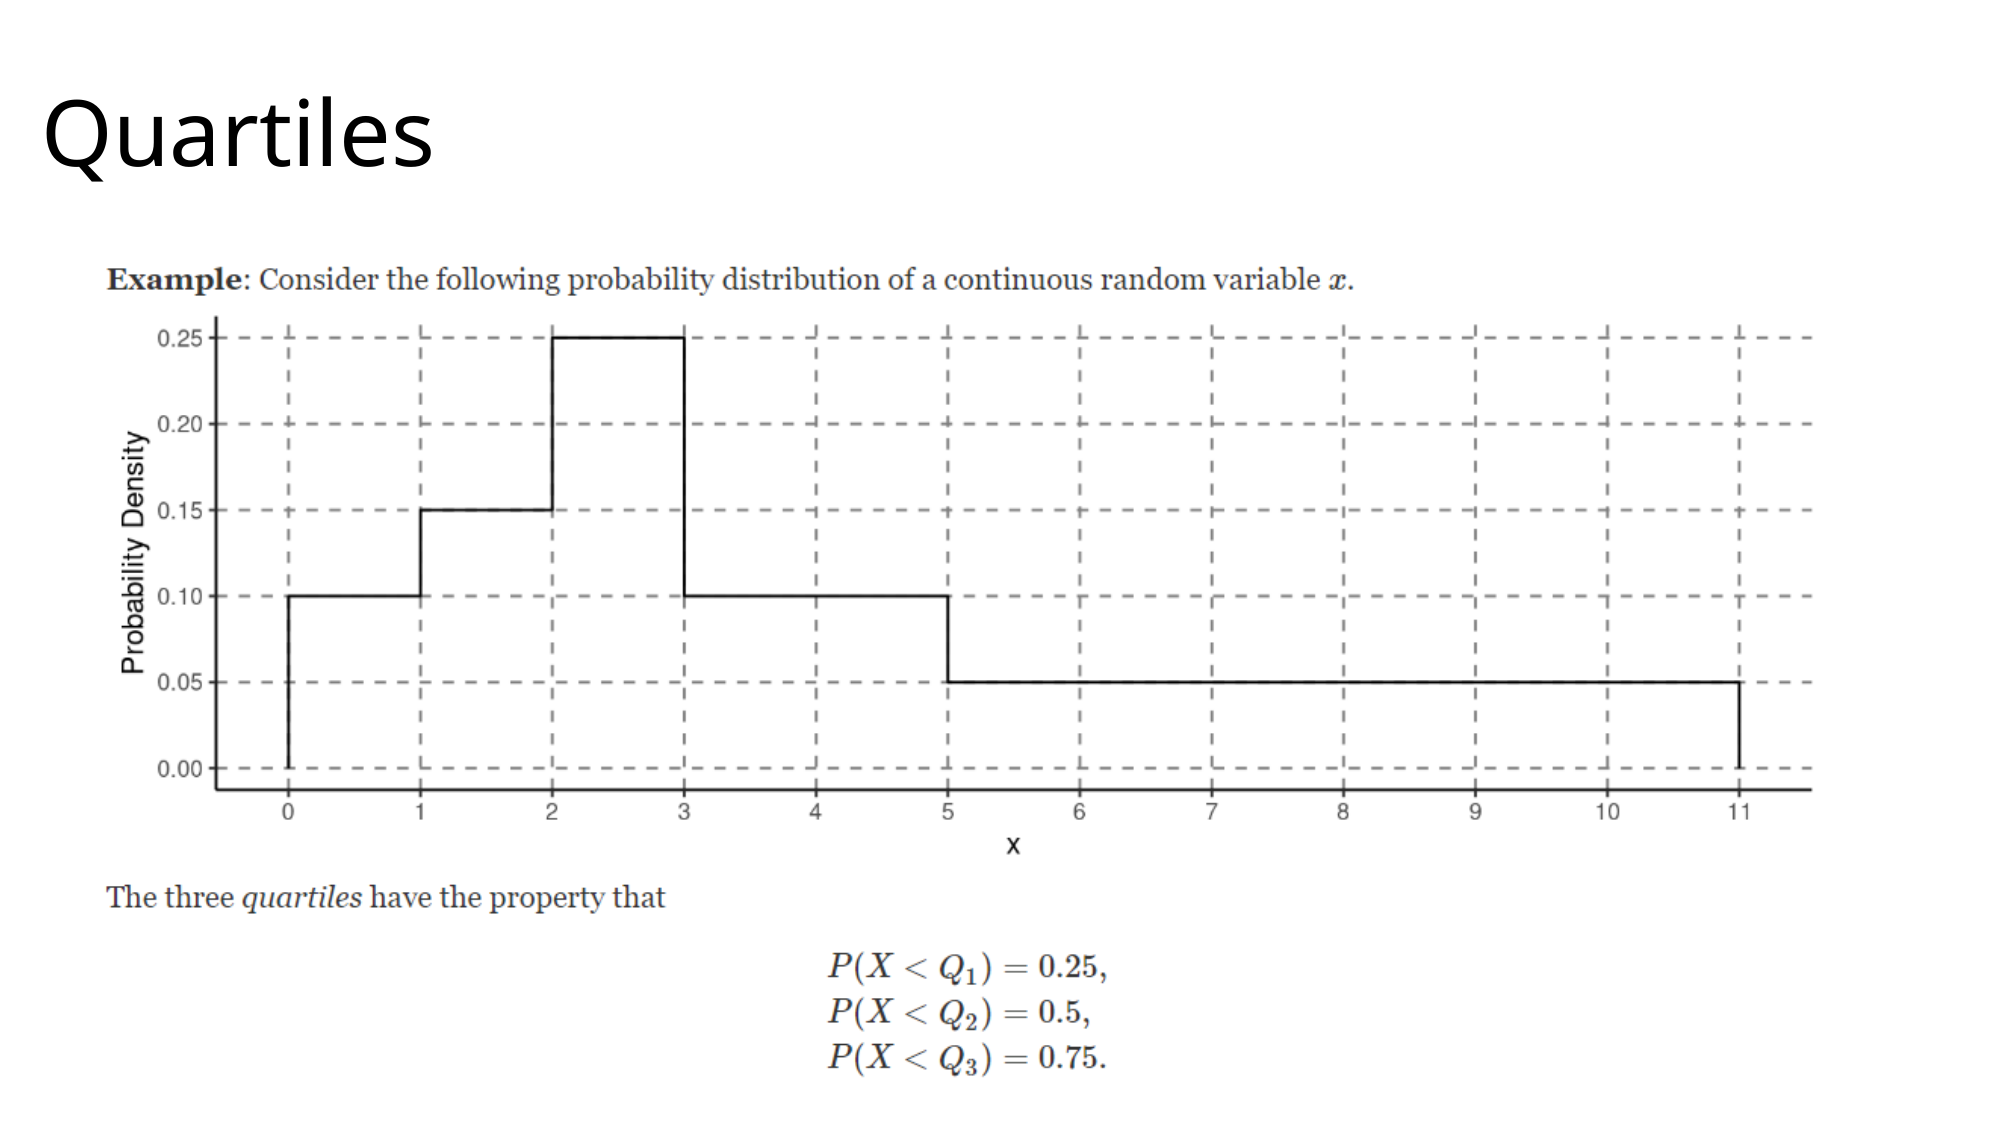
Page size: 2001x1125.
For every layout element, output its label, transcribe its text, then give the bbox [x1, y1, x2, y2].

picture [78, 255, 1863, 1097]
title Quartiles [26, 28, 1752, 246]
